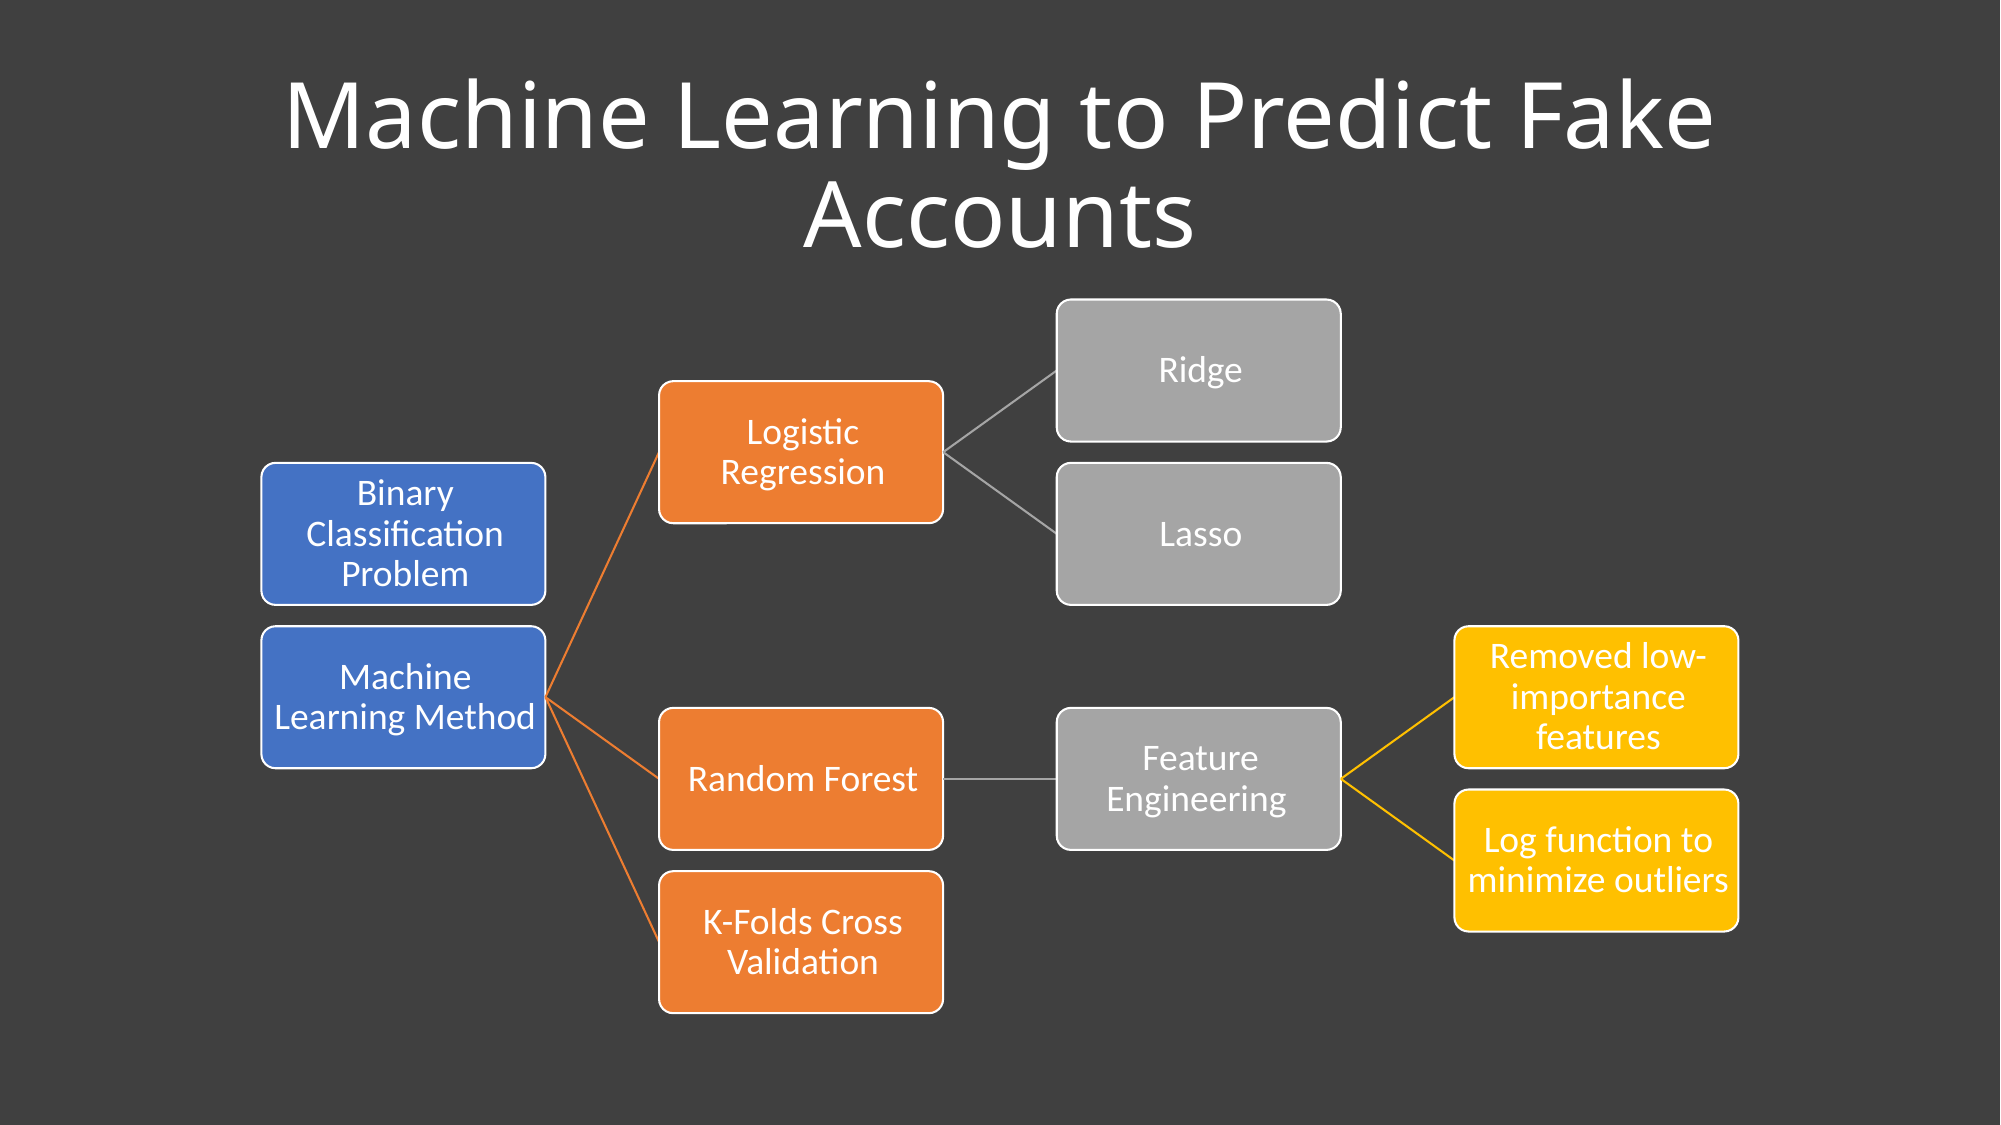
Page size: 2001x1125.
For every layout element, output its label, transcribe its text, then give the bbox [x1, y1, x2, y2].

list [137, 299, 1863, 1014]
title Machine Learning to Predict Fake Accounts [137, 59, 1863, 278]
